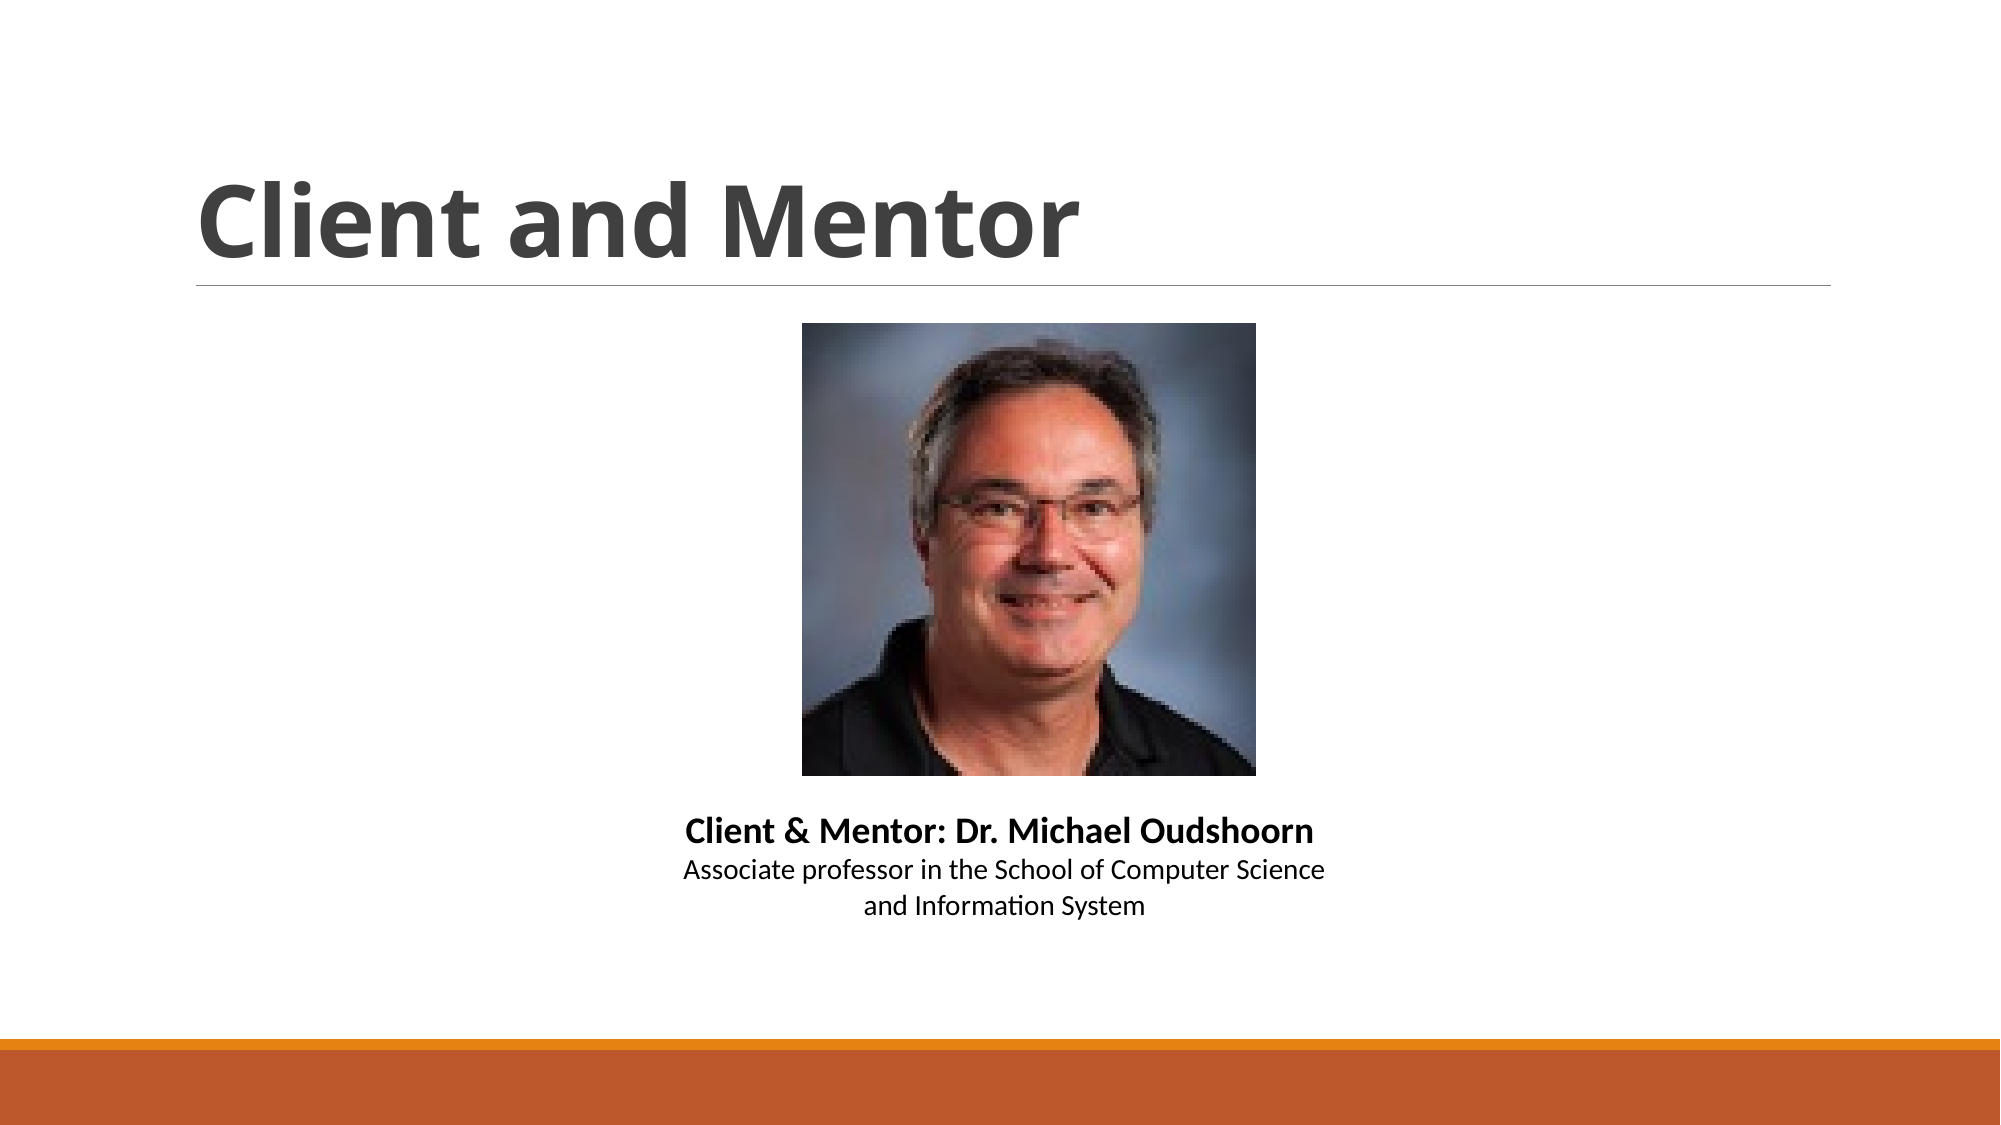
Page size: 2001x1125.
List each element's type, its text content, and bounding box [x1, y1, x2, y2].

text_box Client & Mentor: Dr. Michael Oudshoorn Associate professor in the School of Computer Science and Information System [648, 798, 1361, 929]
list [802, 322, 1256, 777]
title Client and Mentor [180, 47, 1830, 285]
